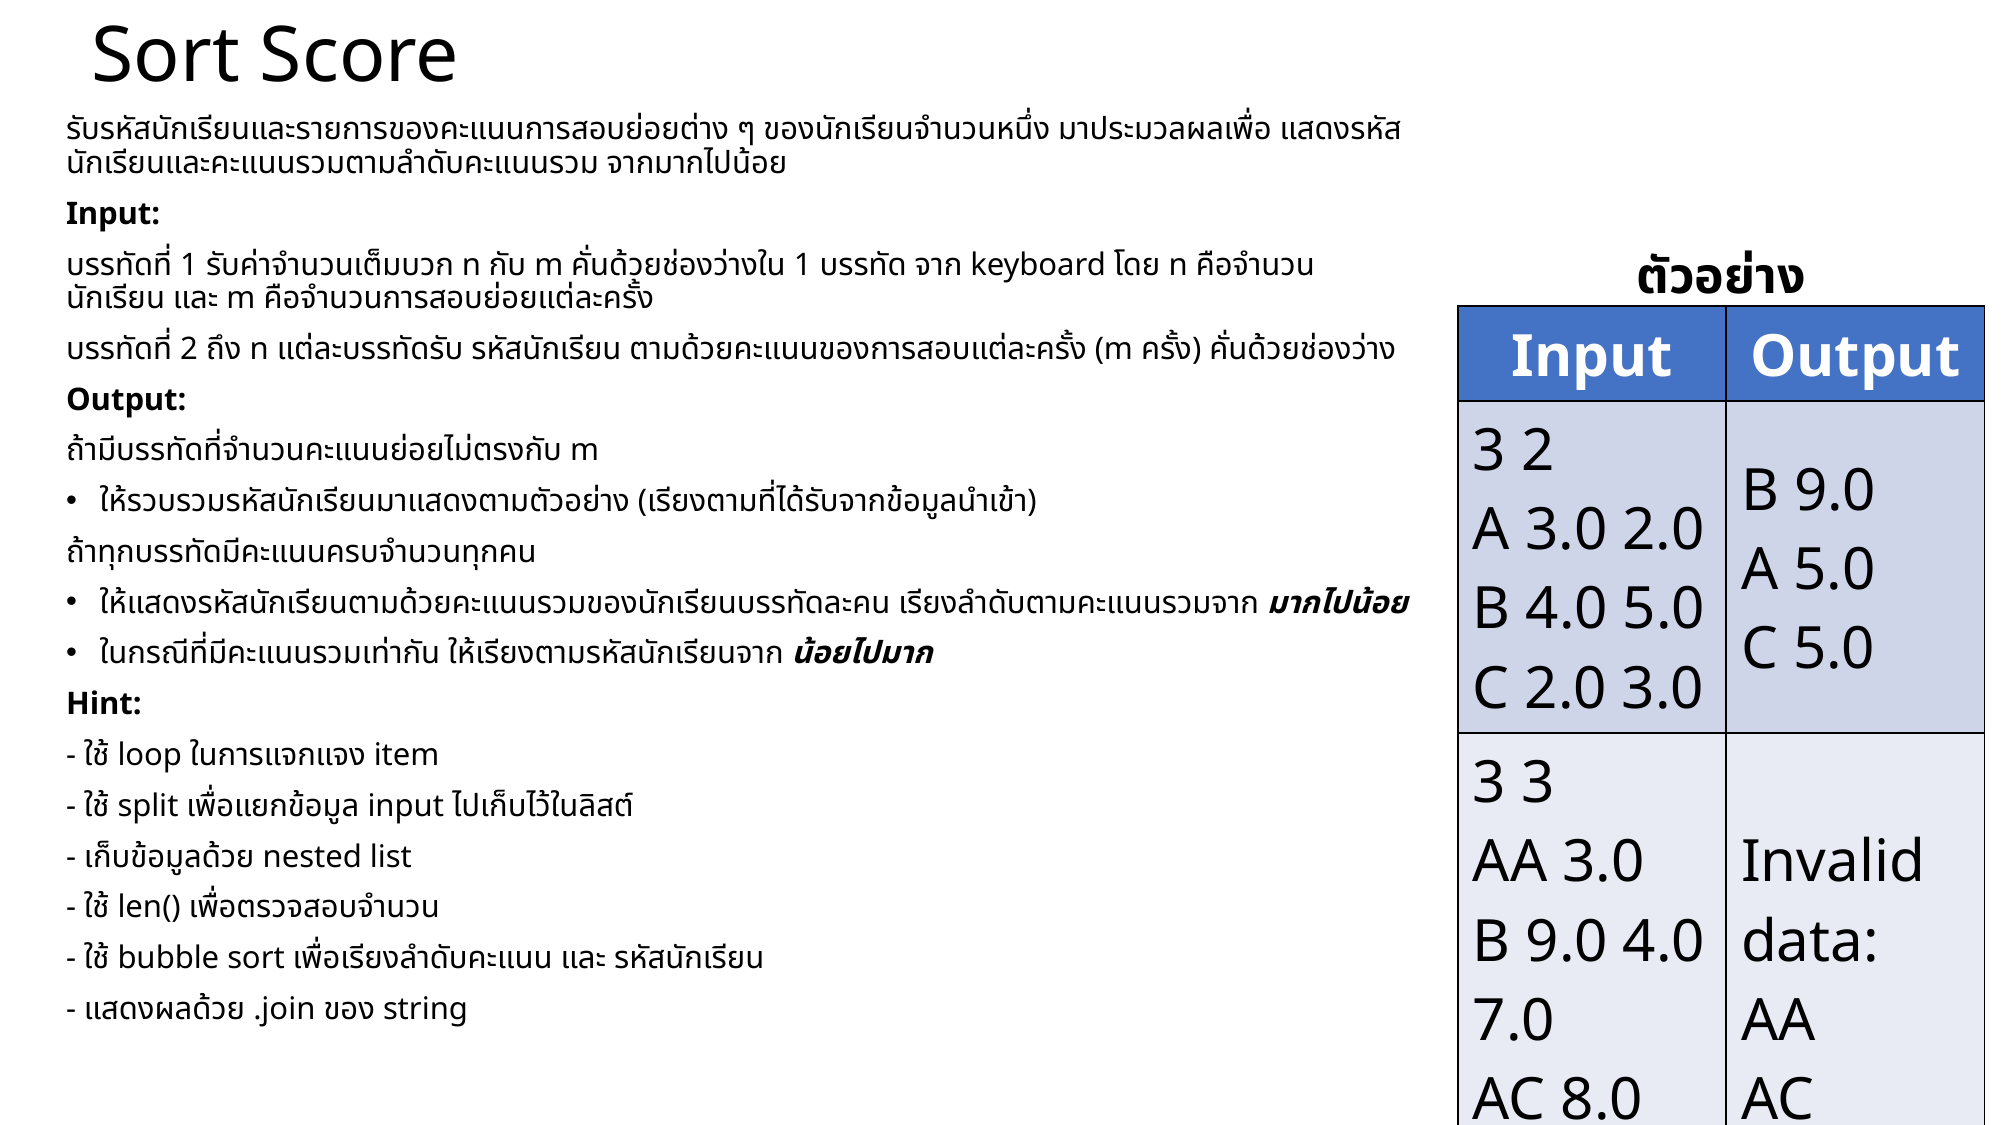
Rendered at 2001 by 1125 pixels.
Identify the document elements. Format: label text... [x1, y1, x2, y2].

table_cell B 9.0 A 5.0 C 5.0 [1727, 402, 1984, 732]
text_box ตัวอย่าง [1458, 236, 1985, 312]
table_header Input [1459, 312, 1725, 400]
table_header Output [1727, 312, 1984, 400]
table_cell Invalid data: AA AC [1727, 734, 1984, 1125]
list รับรหัสนักเรียนและรายการของคะแนนการสอบย่อยต่าง ๆ ของนักเรียนจำนวนหนึ่ง มาประมวลผลเพื่อ แสดงรหัสนักเรียนและคะแนนรวมตามลำดับคะแนนรวม จากมากไปน้อย Input: บรรทัดที่ 1 รับค่าจำนวนเต็มบวก n กับ m คั่นด้วยช่องว่างใน 1 บรรทัด จาก keyboard โดย n คือจำนวนนักเรียน และ m คือจำนวนการสอบย่อยแต่ละครั้ง บรรทัดที่ 2 ถึง n แต่ละบรรทัดรับ รหัสนักเรียน ตามด้วยคะแนนของการสอบแต่ละครั้ง (m ครั้ง) คั่นด้วยช่องว่าง Output: ถ้ามีบรรทัดที่จำนวนคะแนนย่อยไม่ตรงกับ m ให้รวบรวมรหัสนักเรียนมาแสดงตามตัวอย่าง (เรียงตามที่ได้รับจากข้อมูลนำเข้า) ถ้าทุกบรรทัดมีคะแนนครบจำนวนทุกคน ให้แสดงรหัสนักเรียนตามด้วยคะแนนรวมของนักเรียนบรรทัดละคน เรียงลำดับตามคะแนนรวมจาก มากไปน้อย ในกรณีที่มีคะแนนรวมเท่ากัน ให้เรียงตามรหัสนักเรียนจาก น้อยไปมาก Hint: - ใช้ loop ในการแจกแจง item - ใช้ split เพื่อแยกข้อมูล input ไปเก็บไว้ในลิสต์ - เก็บข้อมูลด้วย nested list - ใช้ len() เพื่อตรวจสอบจำนวน - ใช้ bubble sort เพื่อเรียงลำดับคะแนน และ รหัสนักเรียน - แสดงผลด้วย .join ของ string [51, 105, 1428, 1106]
table_cell 3 3 AA 3.0 B 9.0 4.0 7.0 AC 8.0 3.0 [1459, 734, 1725, 1125]
table_cell 3 2 A 3.0 2.0 B 4.0 5.0 C 2.0 3.0 [1459, 402, 1725, 732]
title Sort Score [76, 6, 1802, 106]
